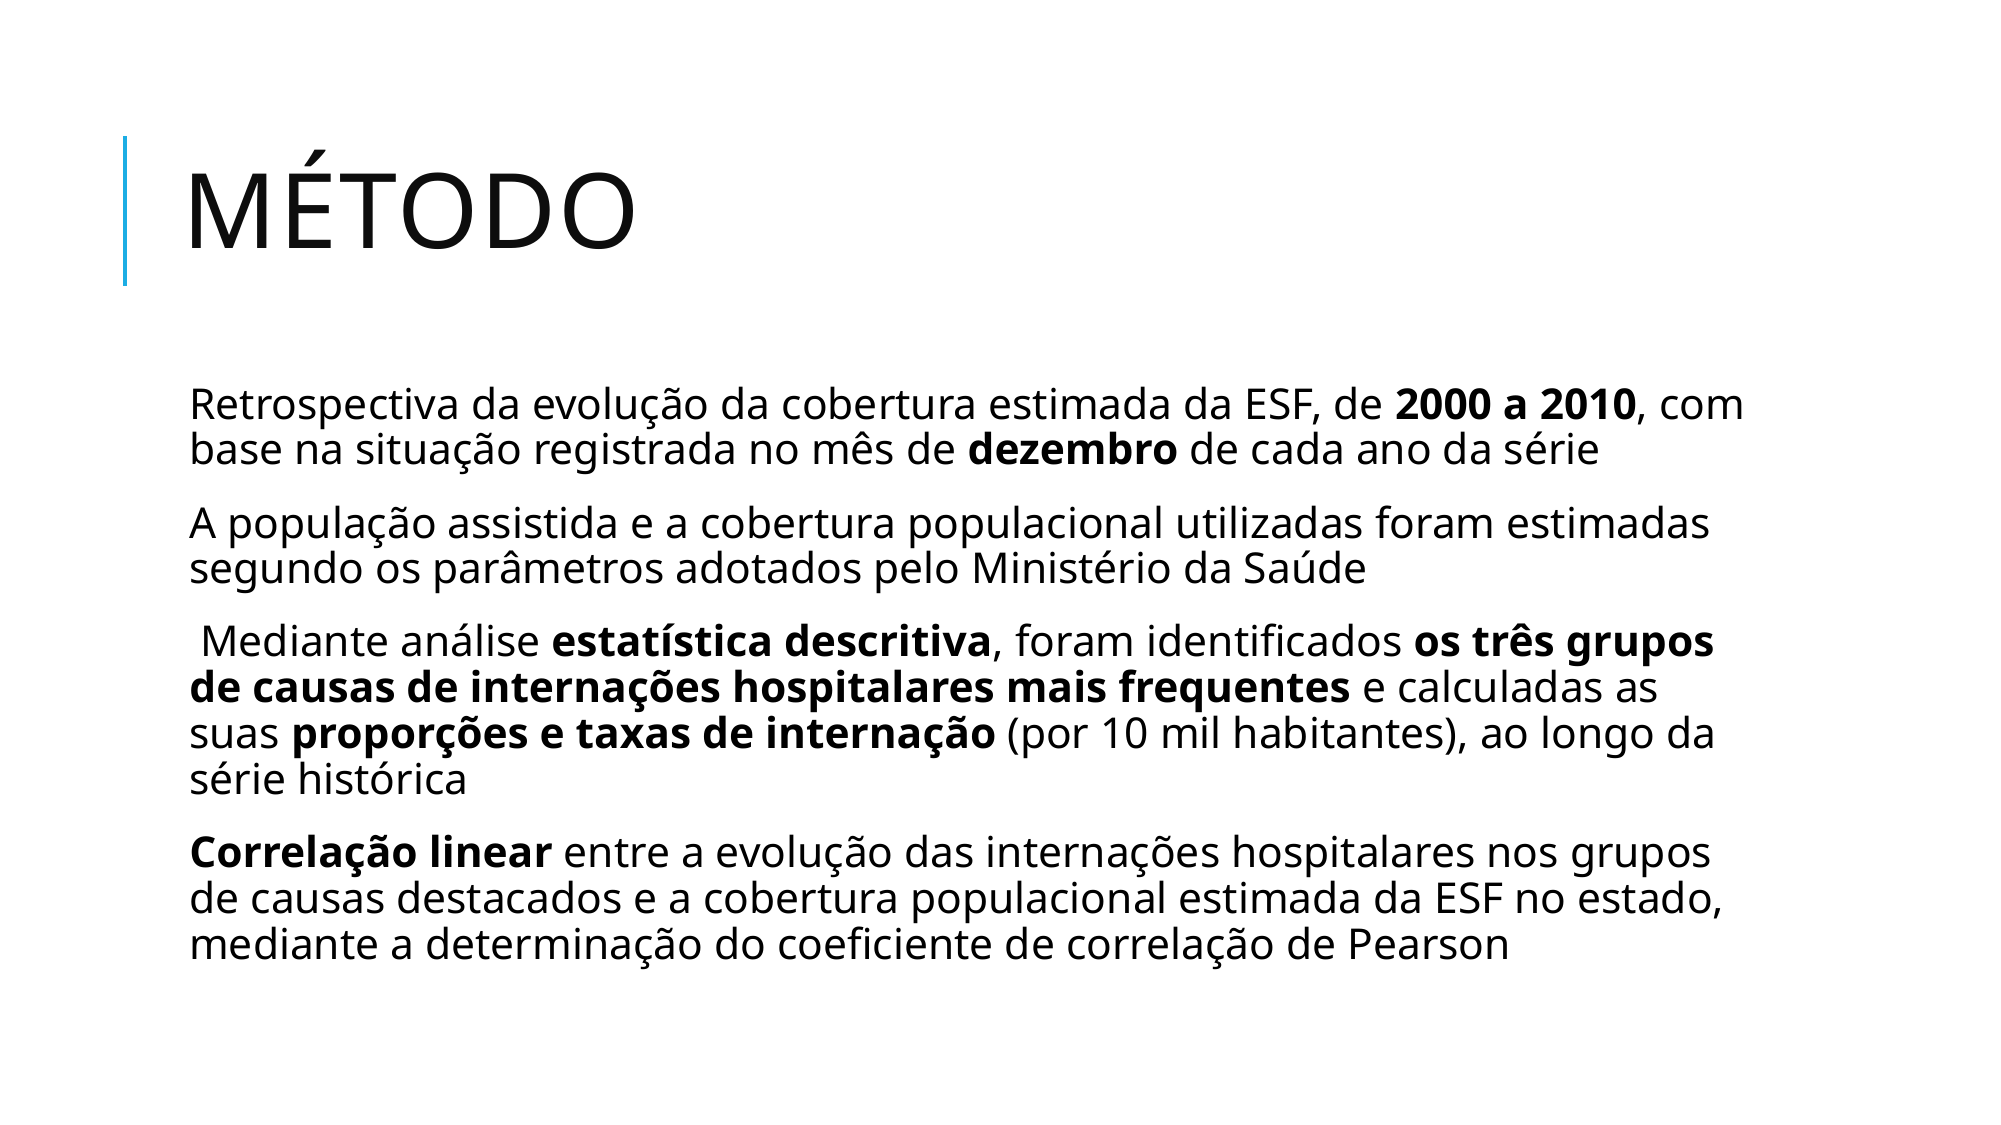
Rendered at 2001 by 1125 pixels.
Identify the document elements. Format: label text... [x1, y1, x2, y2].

title método [168, 96, 1763, 342]
list Retrospectiva da evolução da cobertura estimada da ESF, de 2000 a 2010, com base na situação registrada no mês de dezembro de cada ano da série A população assistida e a cobertura populacional utilizadas foram estimadas segundo os parâmetros adotados pelo Ministério da Saúde Mediante análise estatística descritiva, foram identificados os três grupos de causas de internações hospitalares mais frequentes e calculadas as suas proporções e taxas de internação (por 10 mil habitantes), ao longo da série histórica Correlação linear entre a evolução das internações hospitalares nos grupos de causas destacados e a cobertura populacional estimada da ESF no estado, mediante a determinação do coeficiente de correlação de Pearson [168, 375, 1763, 1035]
